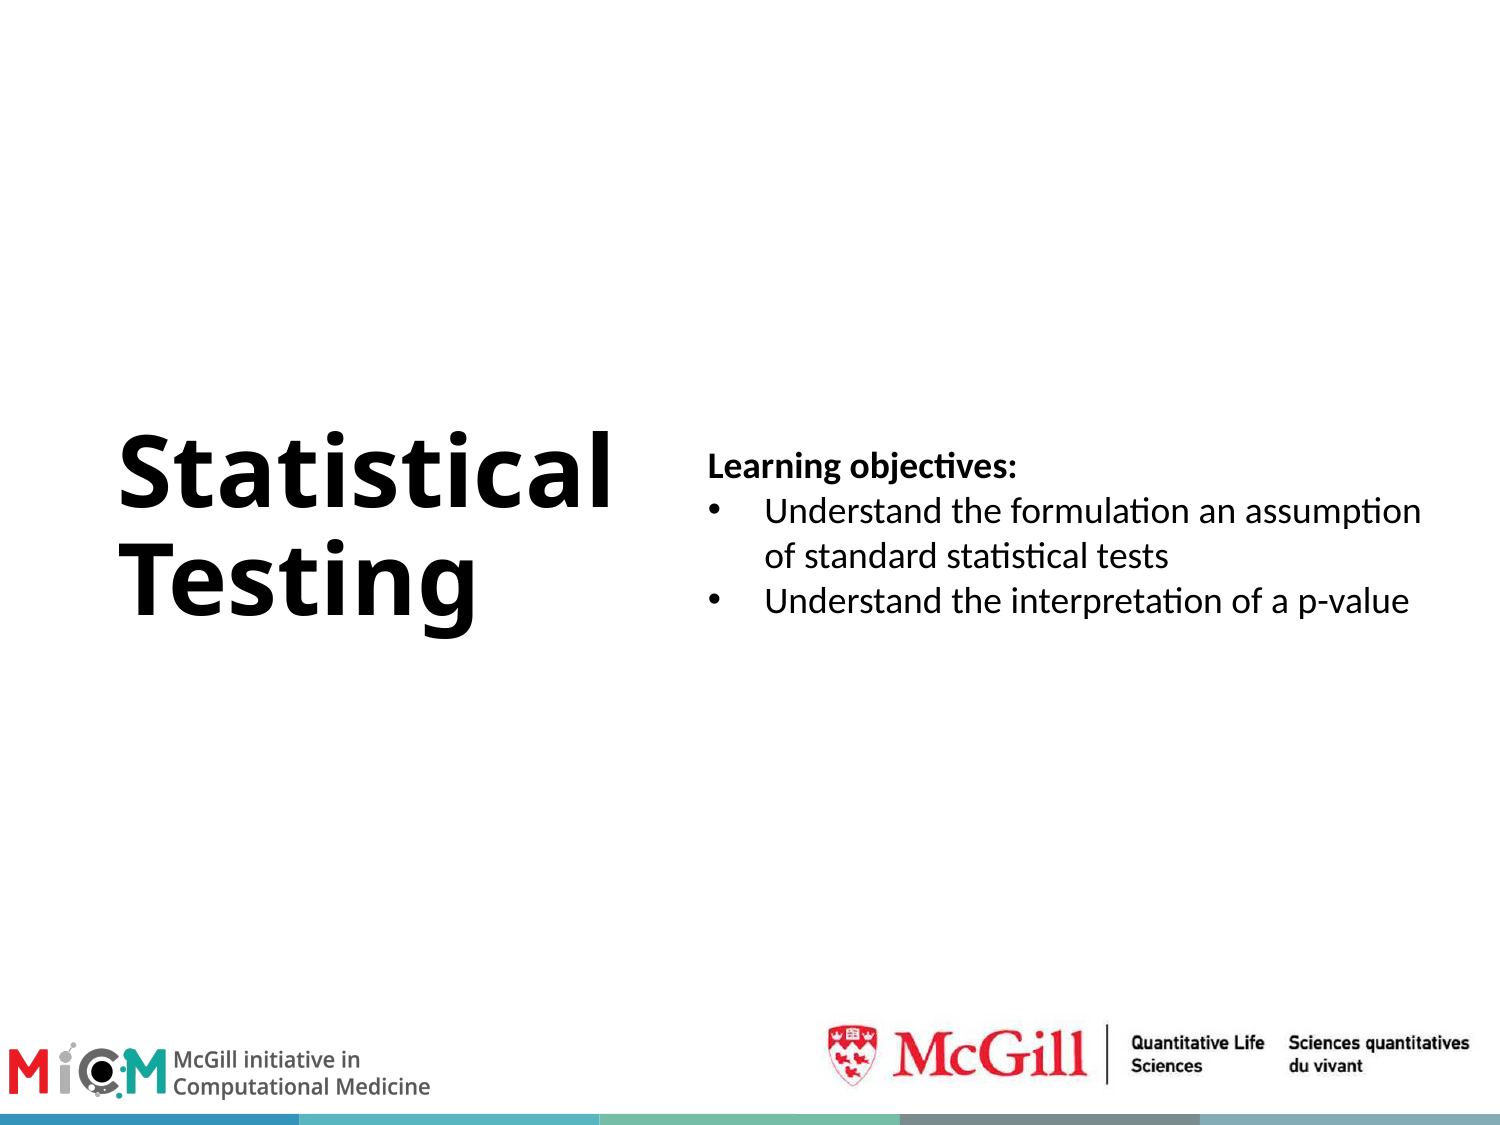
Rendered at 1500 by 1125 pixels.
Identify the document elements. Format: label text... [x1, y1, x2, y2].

picture [796, 995, 1500, 1114]
picture [0, 1013, 437, 1125]
text_box Learning objectives: Understand the formulation an assumption of standard statistical tests Understand the interpretation of a p-value [693, 433, 1451, 718]
title Statistical Testing [102, 247, 672, 645]
